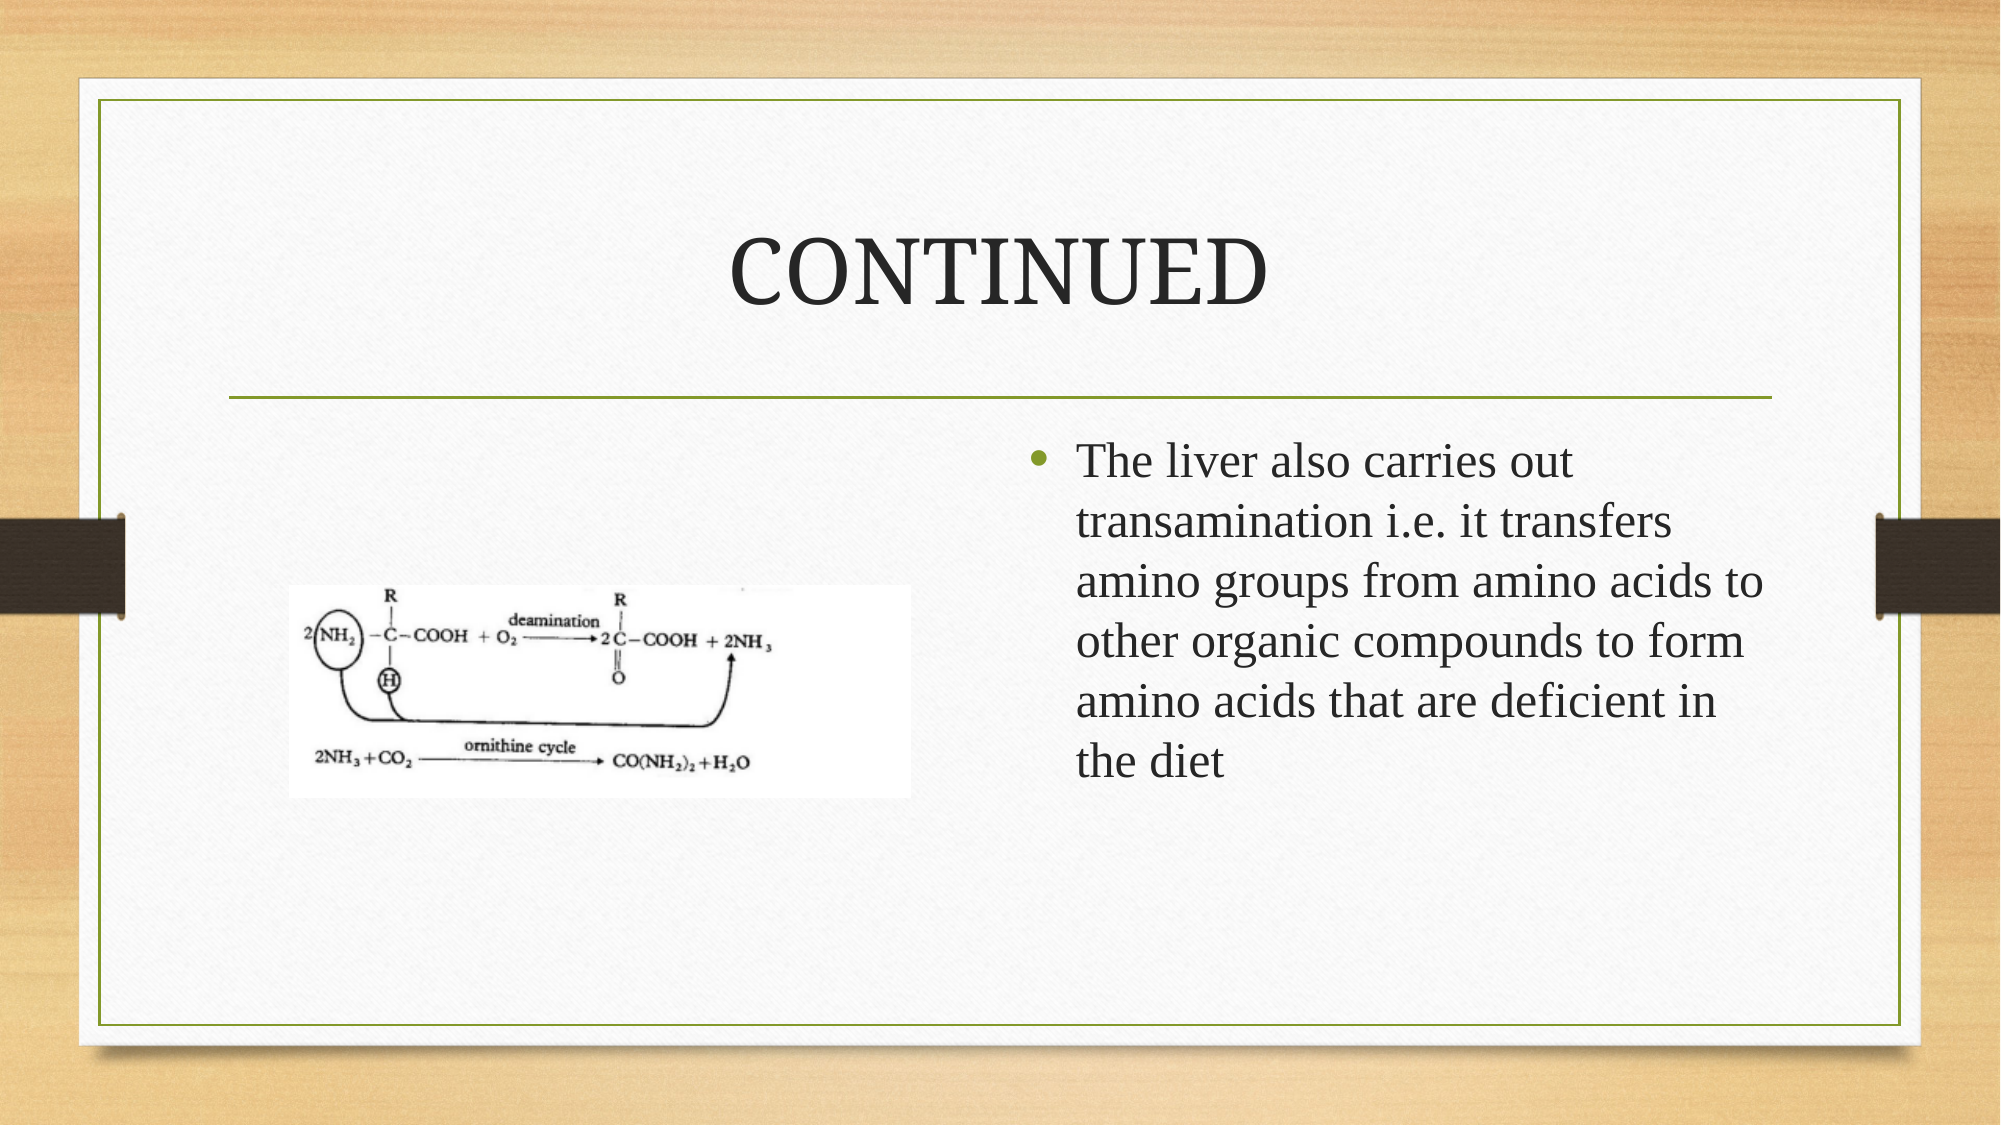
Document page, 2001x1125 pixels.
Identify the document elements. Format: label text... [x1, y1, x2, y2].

title CONTINUED [212, 161, 1788, 375]
picture [0, 0, 2001, 1125]
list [289, 584, 911, 798]
list The liver also carries out transamination i.e. it transfers amino groups from amino acids to other organic compounds to form amino acids that are deficient in the diet [1013, 420, 1788, 963]
